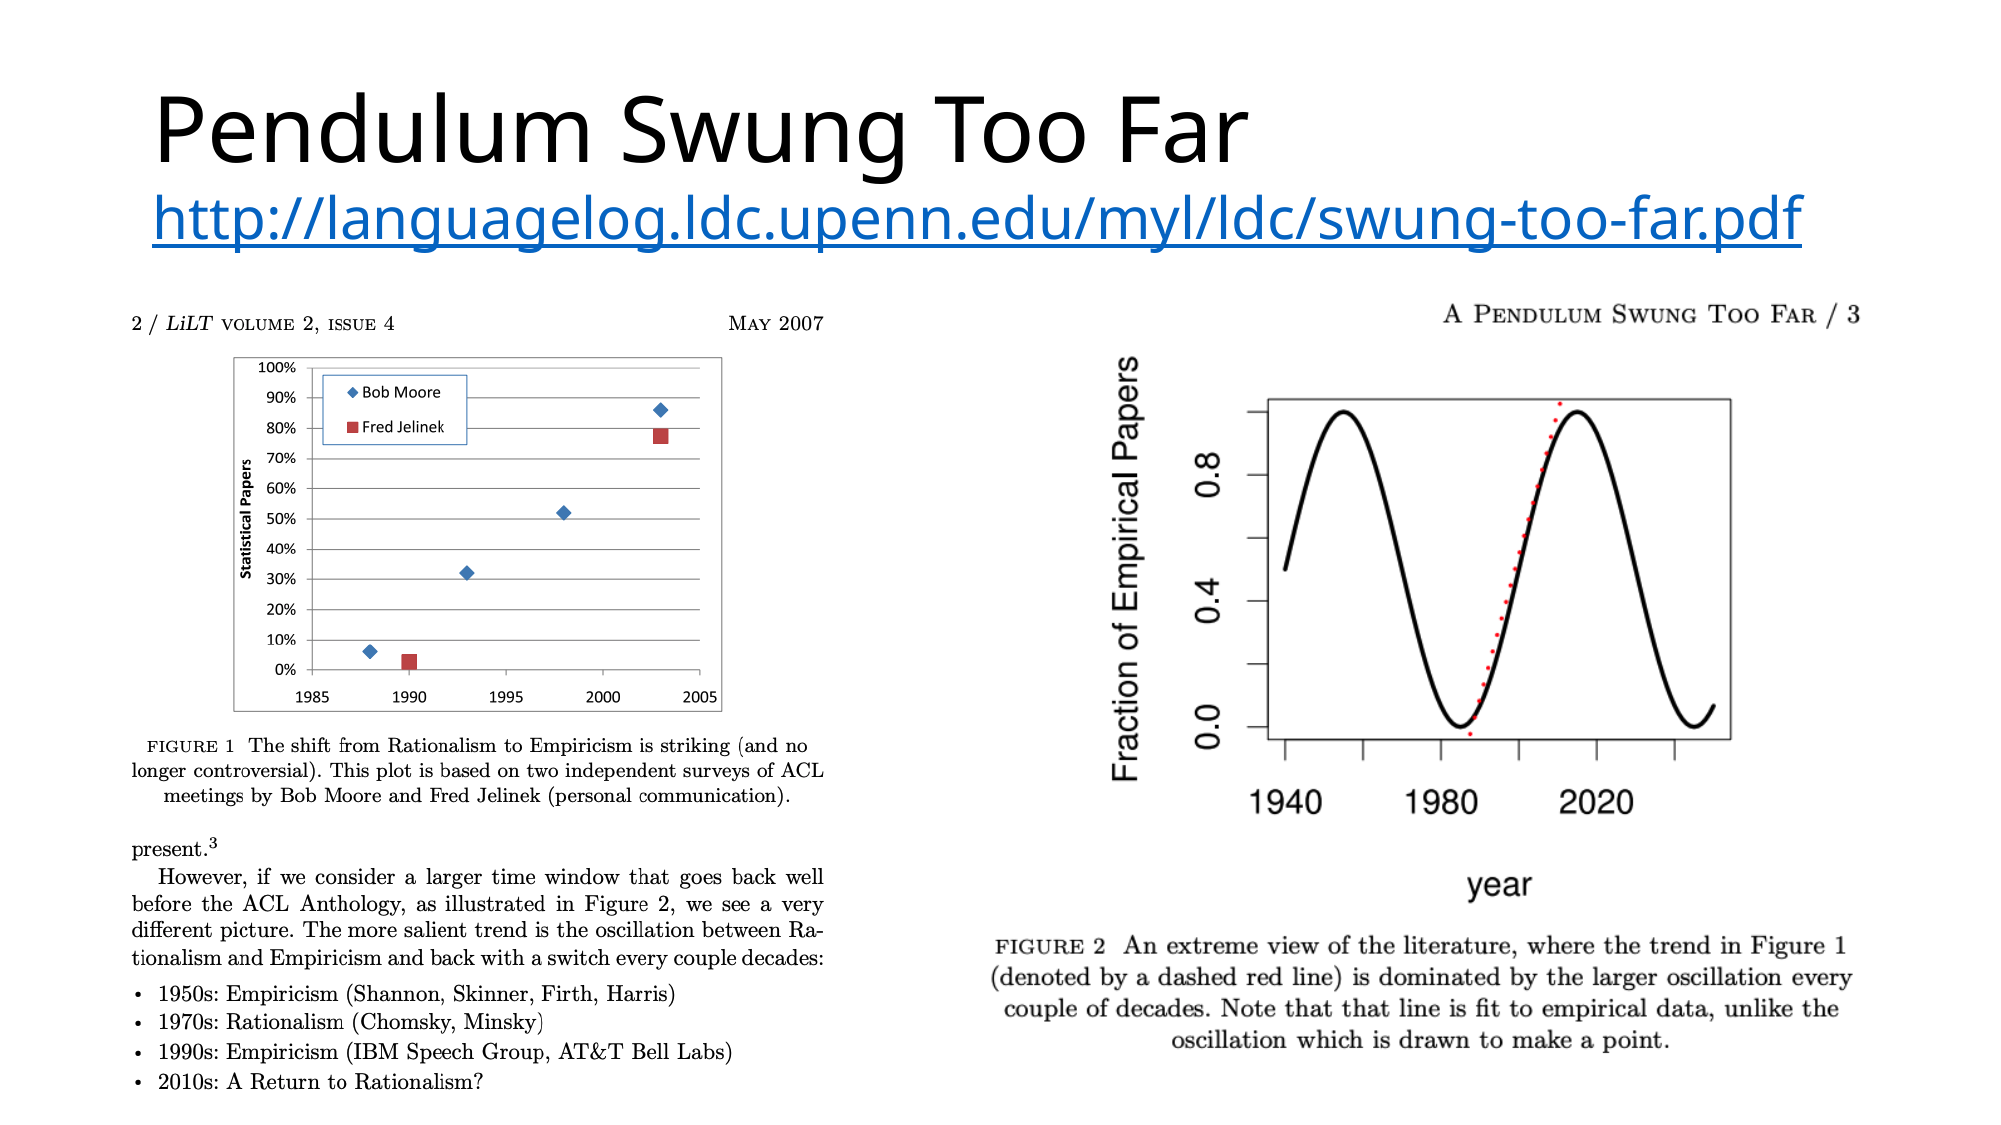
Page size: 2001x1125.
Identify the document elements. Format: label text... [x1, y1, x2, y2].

title Pendulum Swung Too Far http://languagelog.ldc.upenn.edu/myl/ldc/swung-too-far.pdf [137, 59, 1863, 278]
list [43, 277, 840, 1104]
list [851, 256, 1883, 1082]
